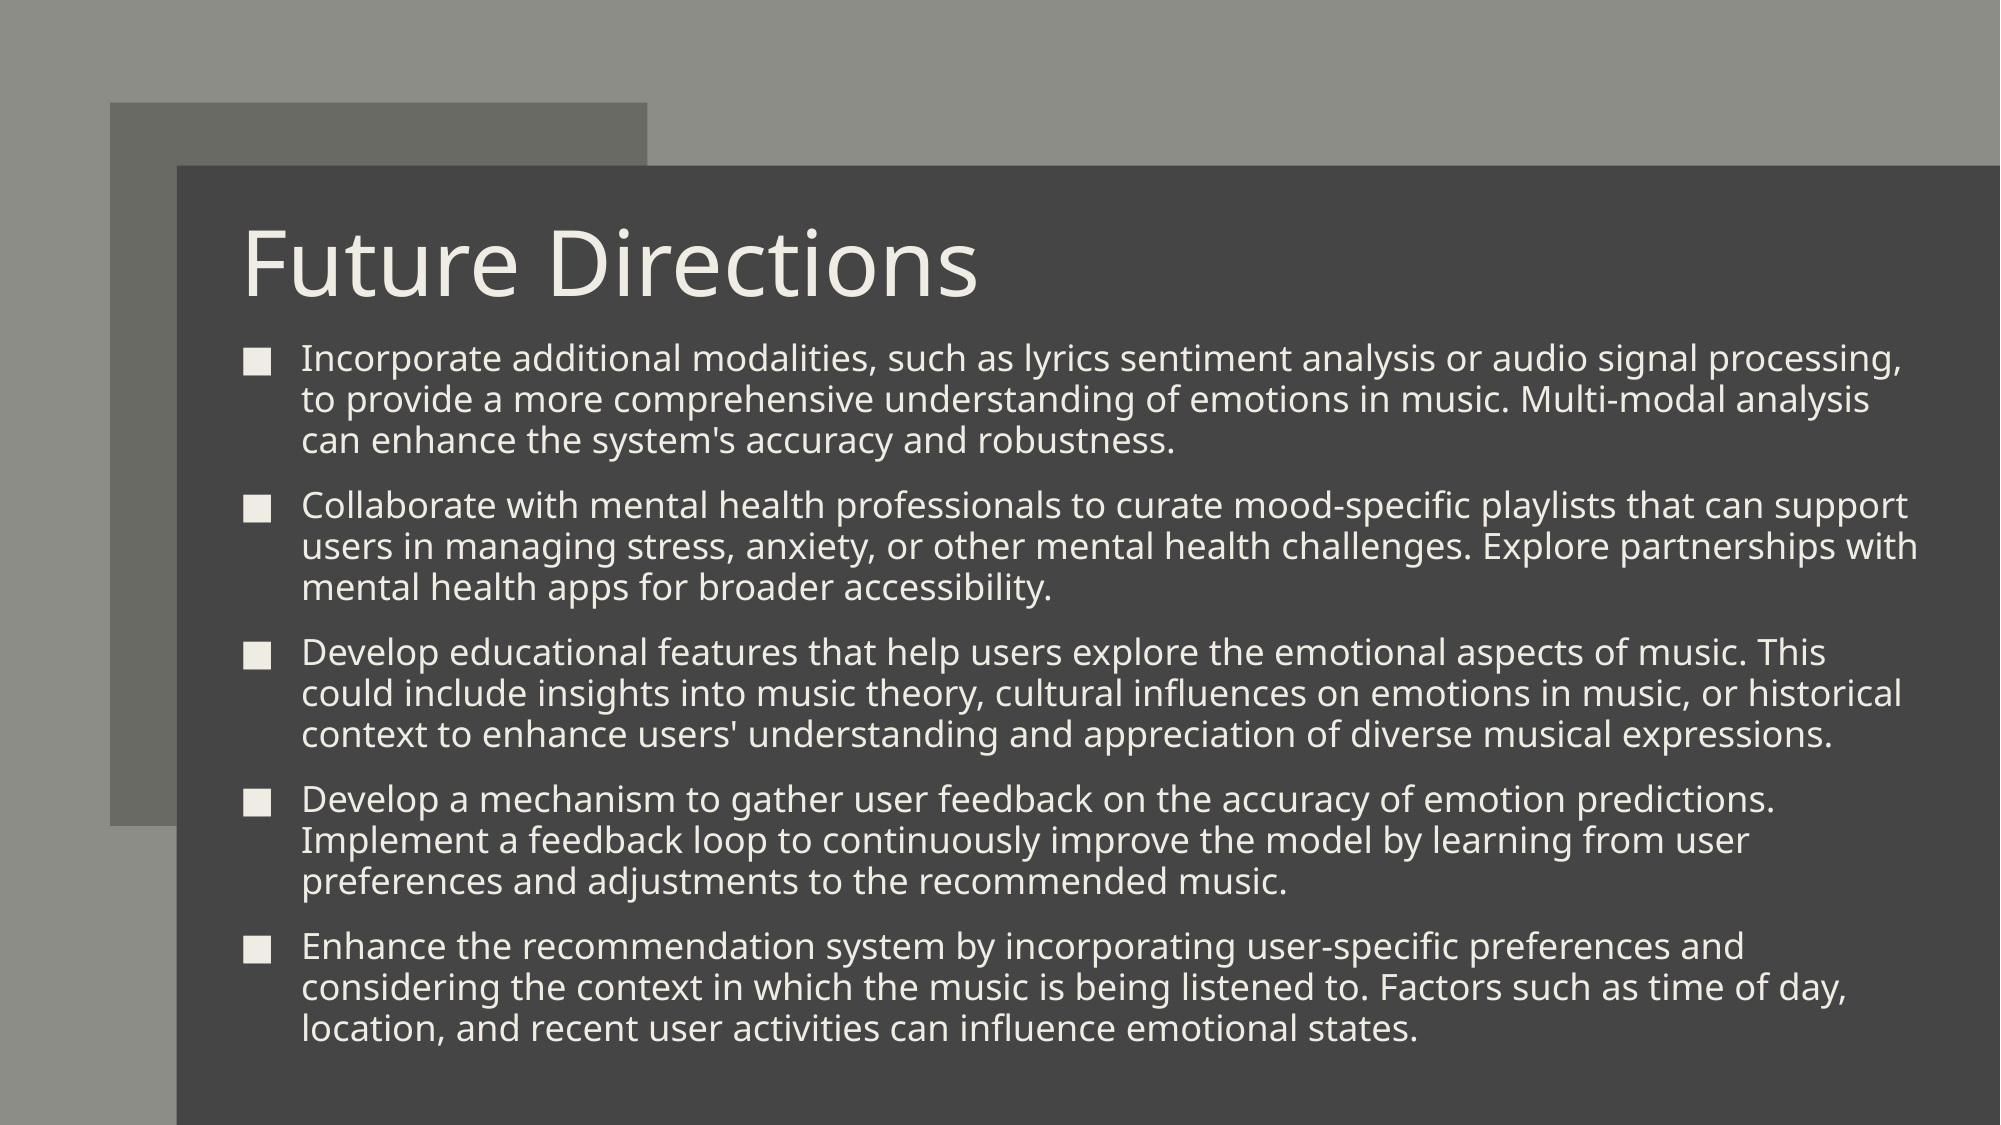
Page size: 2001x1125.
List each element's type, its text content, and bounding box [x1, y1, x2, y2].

title Future Directions [225, 210, 1800, 331]
list Incorporate additional modalities, such as lyrics sentiment analysis or audio signal processing, to provide a more comprehensive understanding of emotions in music. Multi-modal analysis can enhance the system's accuracy and robustness. Collaborate with mental health professionals to curate mood-specific playlists that can support users in managing stress, anxiety, or other mental health challenges. Explore partnerships with mental health apps for broader accessibility. Develop educational features that help users explore the emotional aspects of music. This could include insights into music theory, cultural influences on emotions in music, or historical context to enhance users' understanding and appreciation of diverse musical expressions. Develop a mechanism to gather user feedback on the accuracy of emotion predictions. Implement a feedback loop to continuously improve the model by learning from user preferences and adjustments to the recommended music. Enhance the recommendation system by incorporating user-specific preferences and considering the context in which the music is being listened to. Factors such as time of day, location, and recent user activities can influence emotional states. [225, 331, 1938, 1088]
text_box [174, 163, 2000, 1125]
text_box [0, 0, 2000, 1125]
text_box [110, 102, 648, 826]
